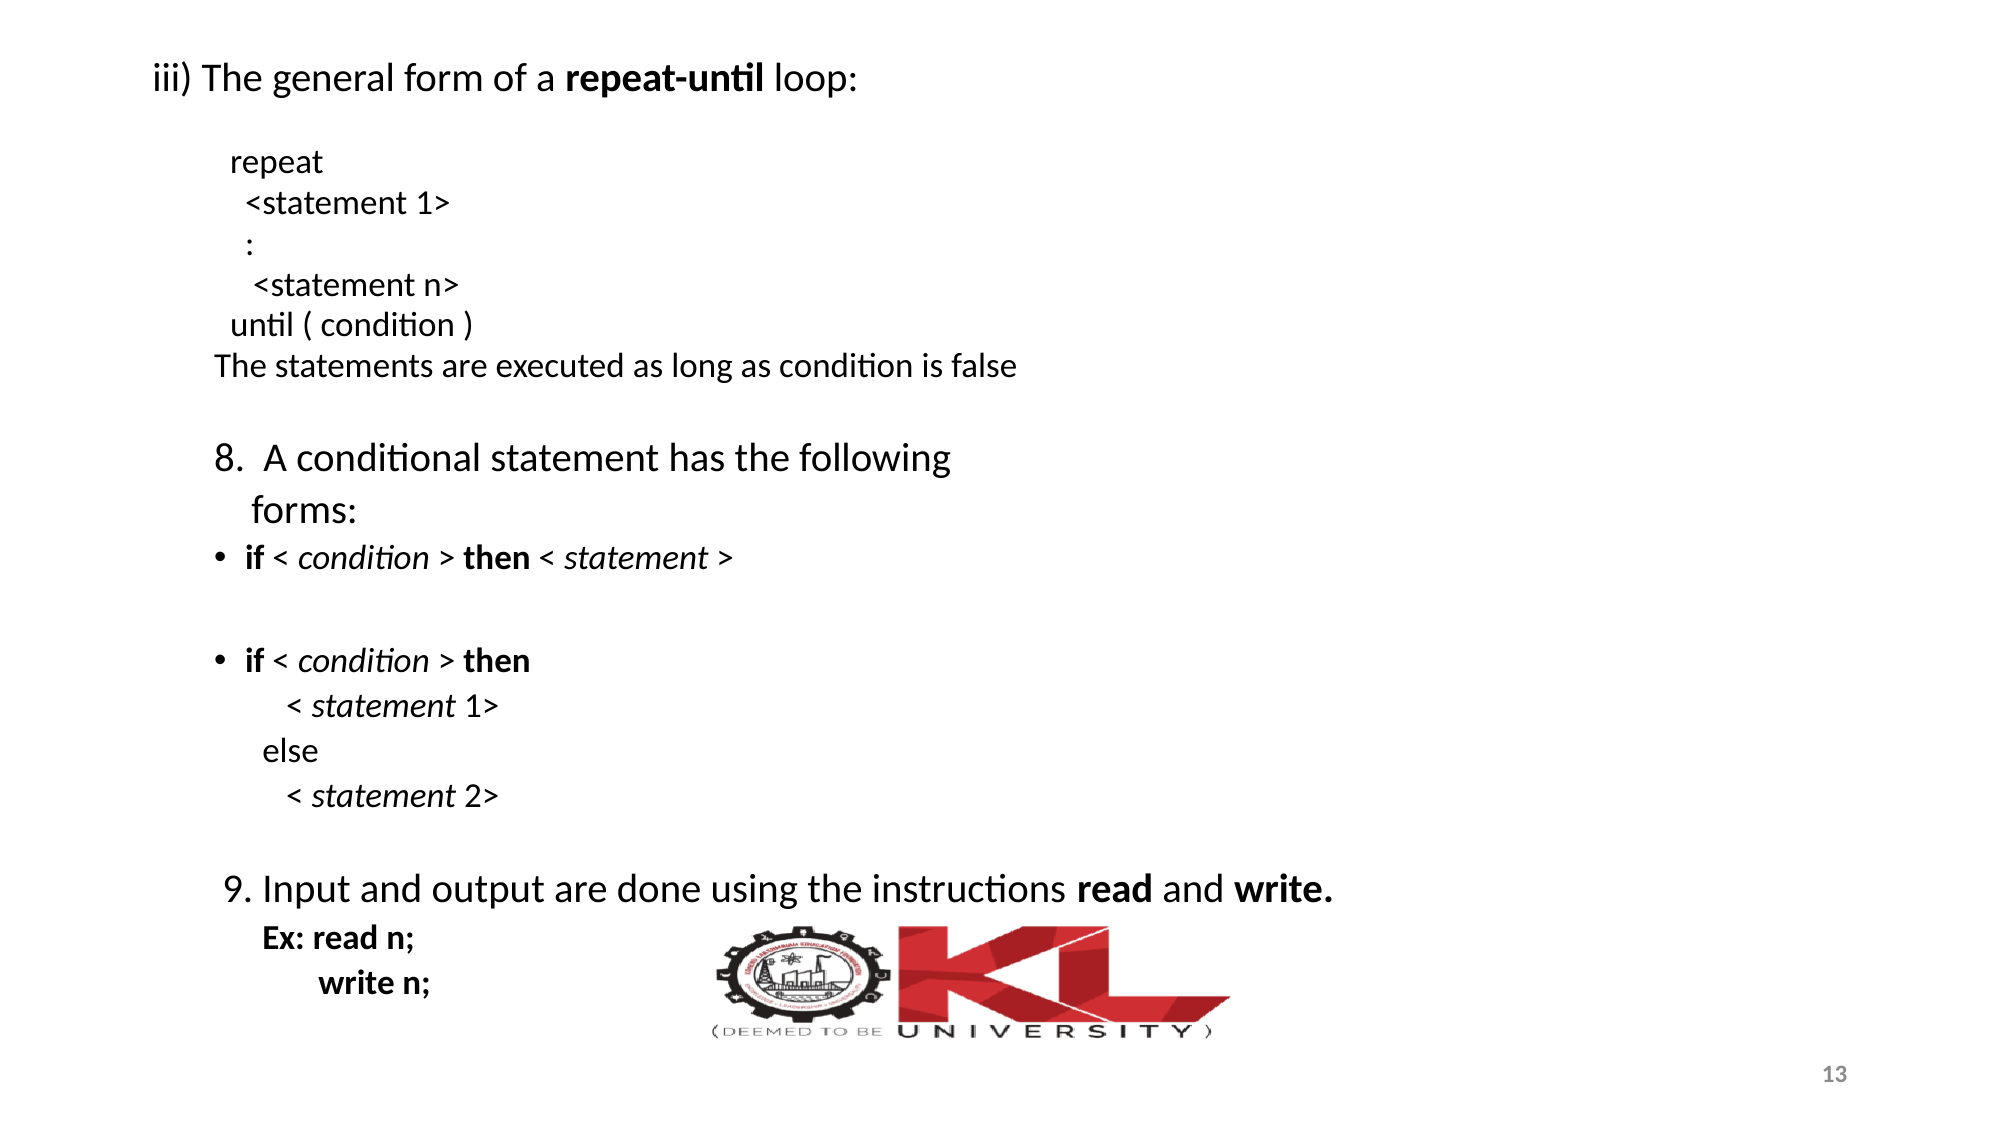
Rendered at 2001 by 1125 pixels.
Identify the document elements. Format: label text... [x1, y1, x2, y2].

slide_number 13 [1746, 1042, 1863, 1103]
picture [697, 1014, 1235, 1043]
list iii) The general form of a repeat-until loop: repeat <statement 1> : <statement n> until ( condition ) The statements are executed as long as condition is false 8. A conditional statement has the following forms: if < condition > then < statement > if < condition > then < statement 1> else < statement 2> 9. Input and output are done using the instructions read and write. Ex: read n; write n; [137, 52, 1863, 1014]
